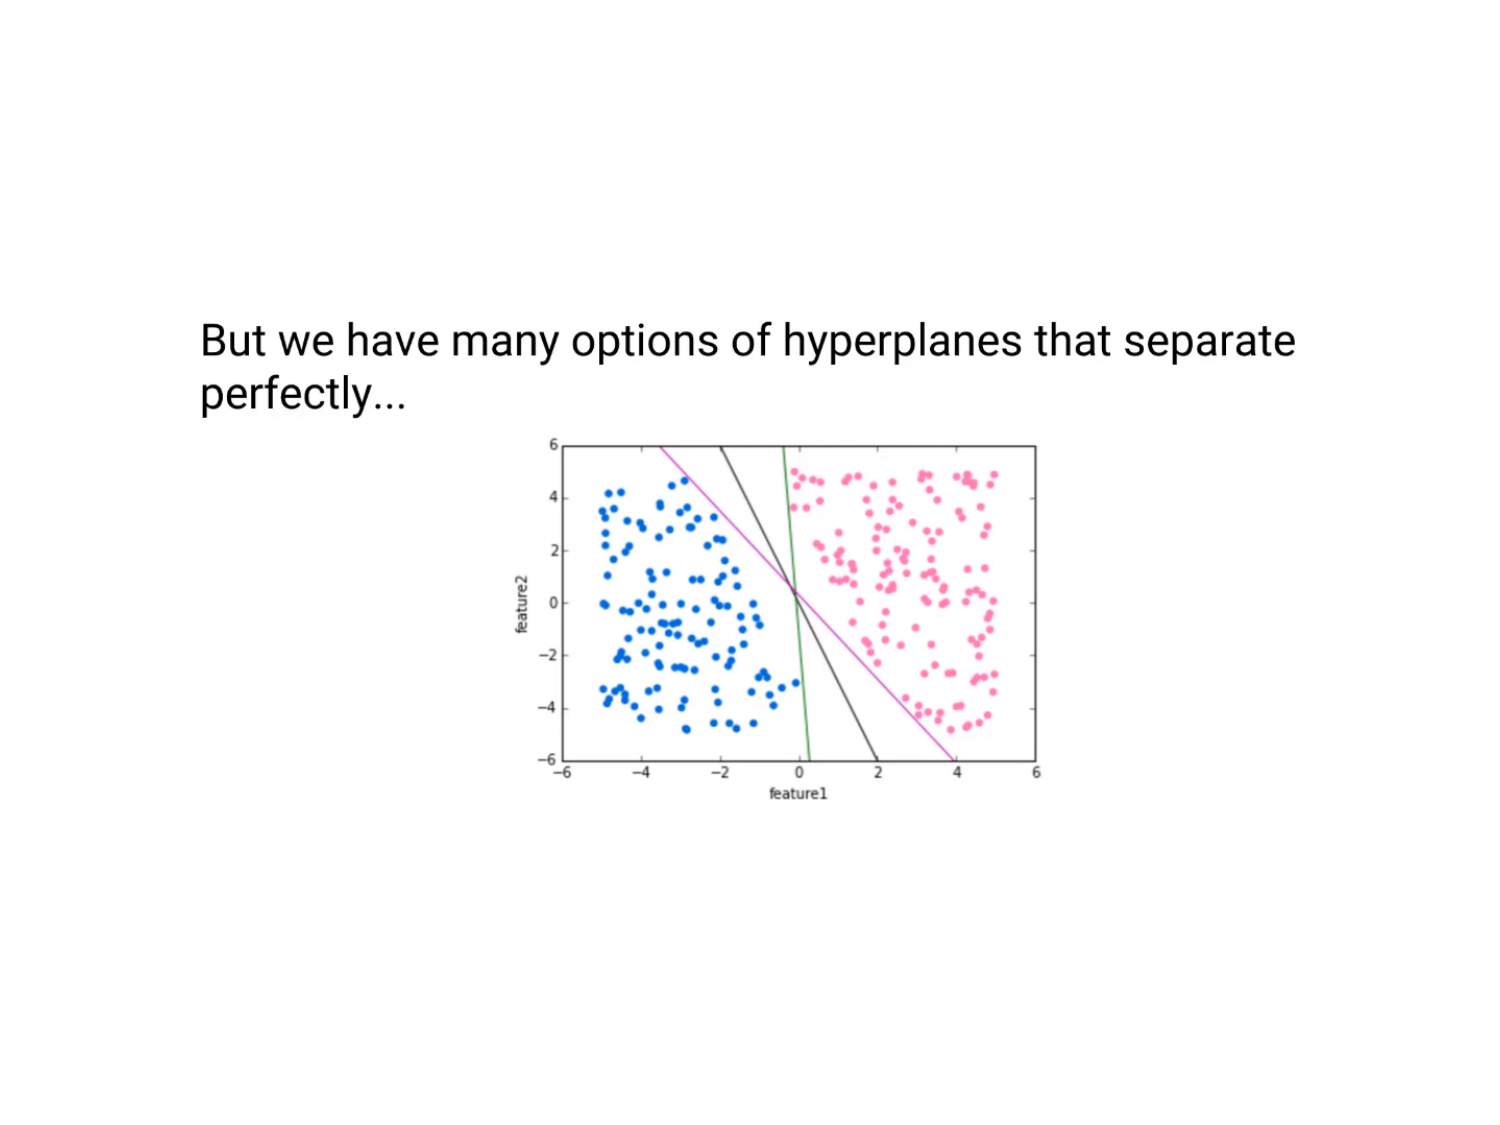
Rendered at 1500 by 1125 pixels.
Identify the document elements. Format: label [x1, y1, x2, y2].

picture [178, 301, 1322, 824]
